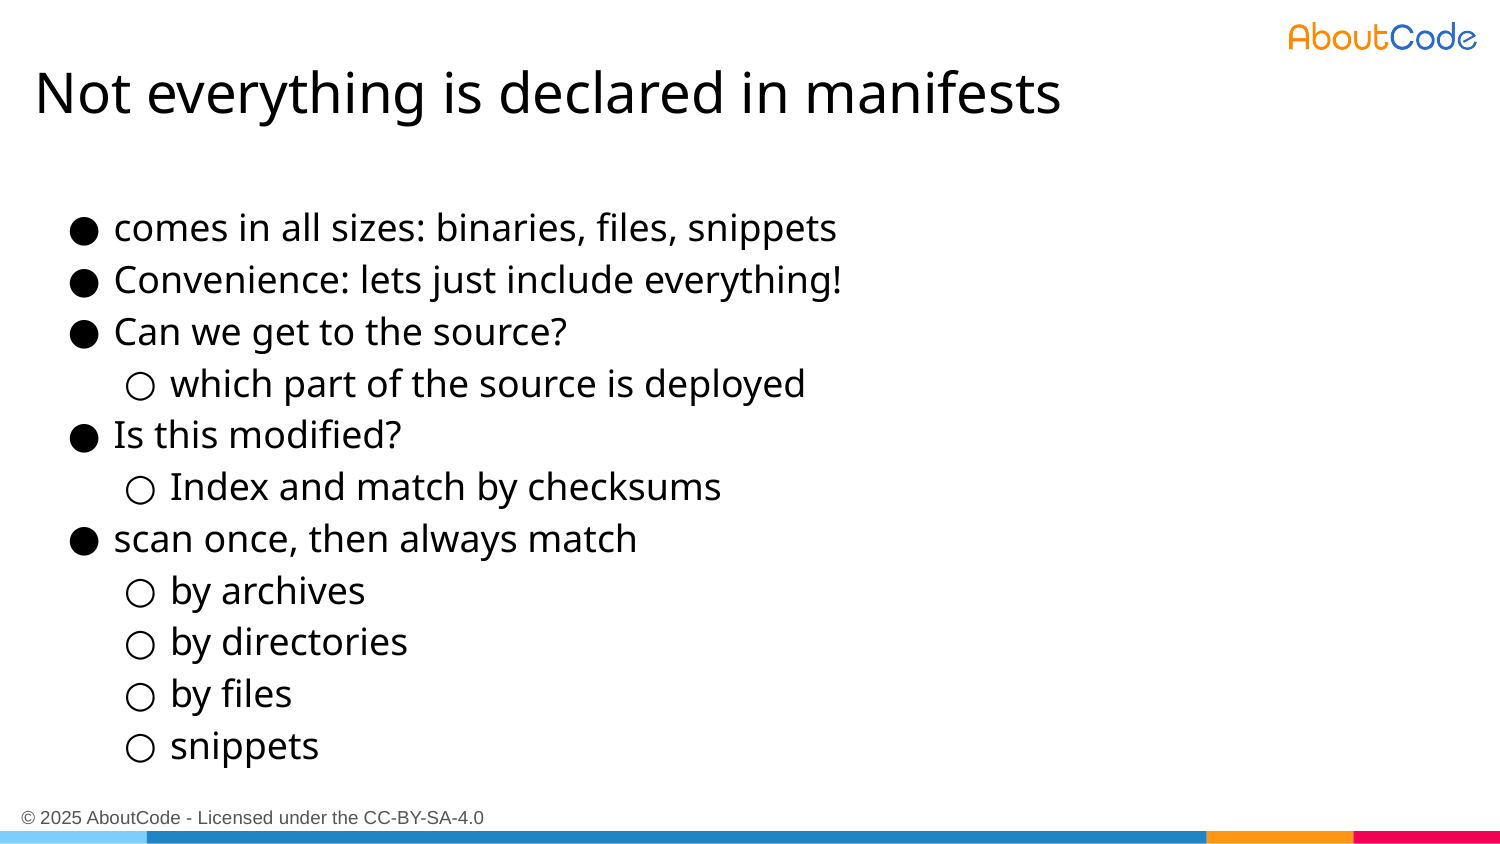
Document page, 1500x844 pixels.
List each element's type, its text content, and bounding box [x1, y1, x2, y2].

list comes in all sizes: binaries, files, snippets Convenience: lets just include everything! Can we get to the source? which part of the source is deployed Is this modified? Index and match by checksums scan once, then always match by archives by directories by files snippets [46, 186, 1203, 744]
picture [1289, 22, 1477, 50]
title Not everything is declared in manifests [23, 51, 1355, 136]
